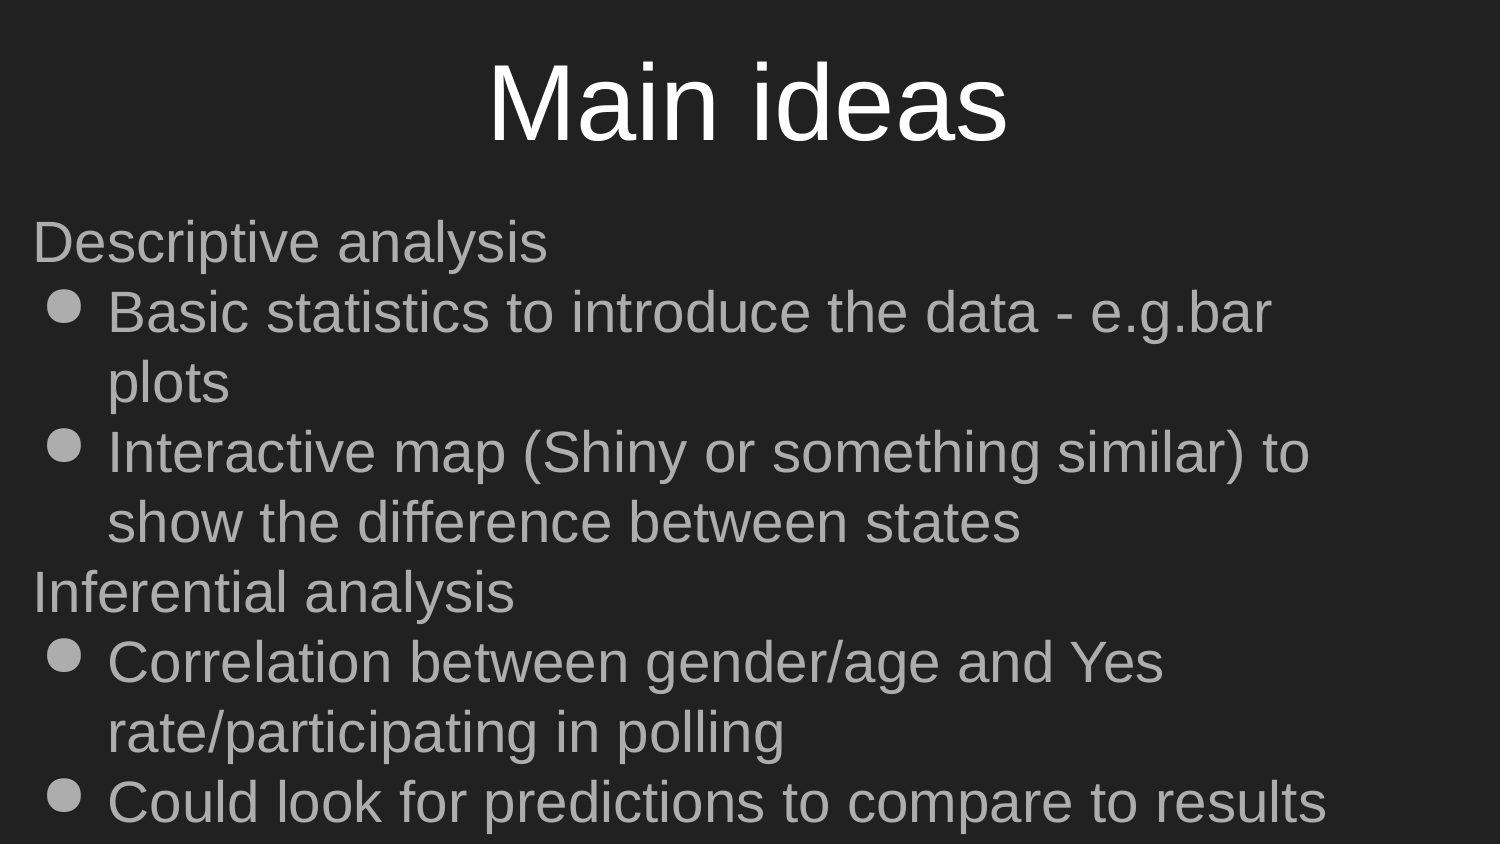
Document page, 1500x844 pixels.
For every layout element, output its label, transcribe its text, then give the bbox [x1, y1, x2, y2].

subtitle Descriptive analysis Basic statistics to introduce the data - e.g.bar plots Interactive map (Shiny or something similar) to show the difference between states Inferential analysis Correlation between gender/age and Yes rate/participating in polling Could look for predictions to compare to results [17, 189, 1416, 794]
subtitle Main ideas [64, 16, 1462, 190]
